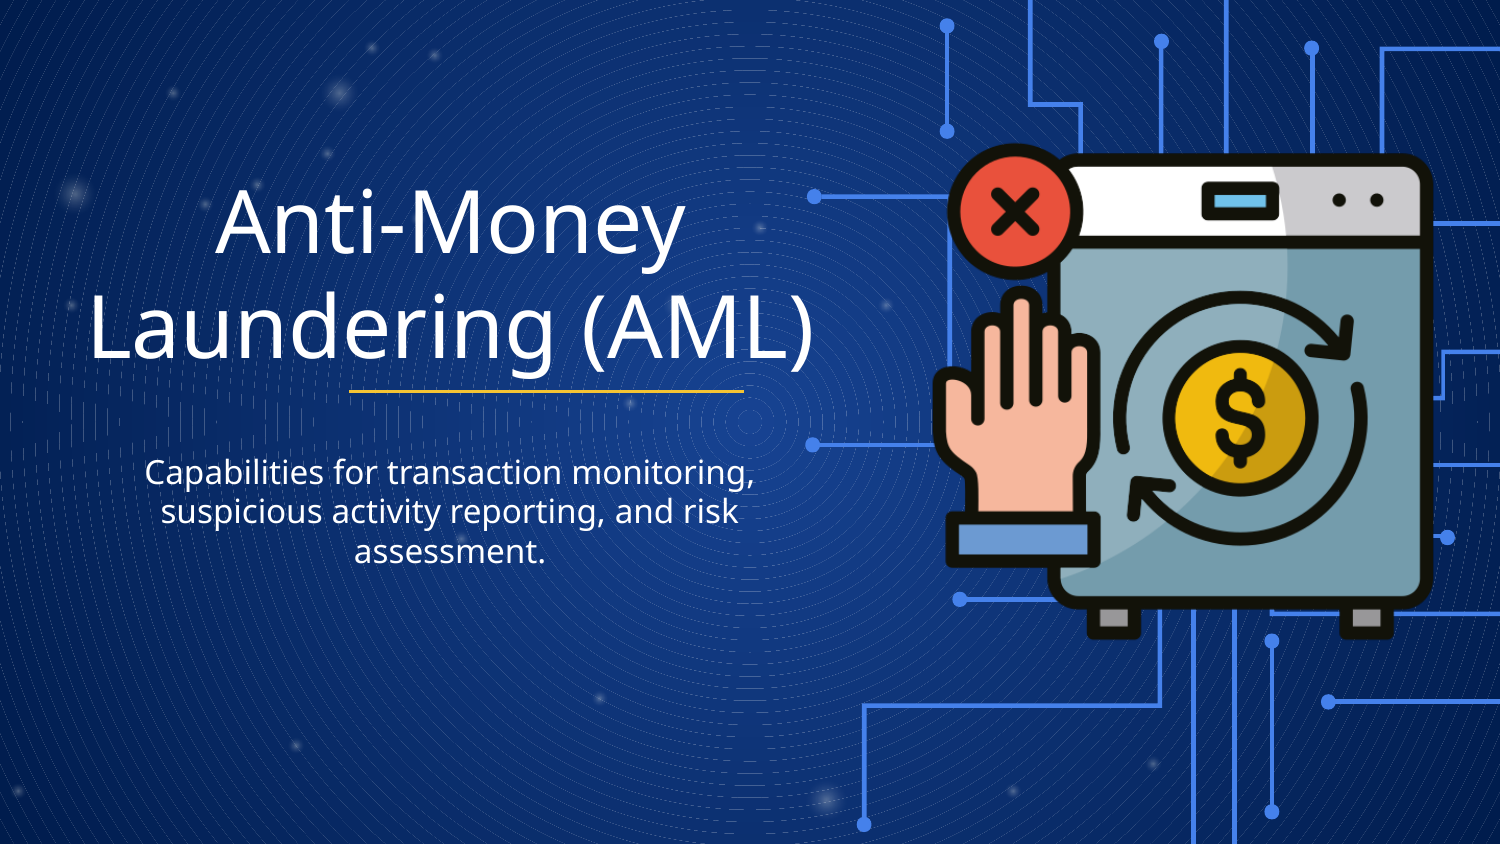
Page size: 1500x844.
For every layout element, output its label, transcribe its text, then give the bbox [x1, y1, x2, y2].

picture [916, 124, 1451, 659]
title Anti-Money Laundering (AML) [0, 235, 911, 392]
subtitle Capabilities for transaction monitoring, suspicious activity reporting, and risk assessment. [118, 435, 783, 639]
